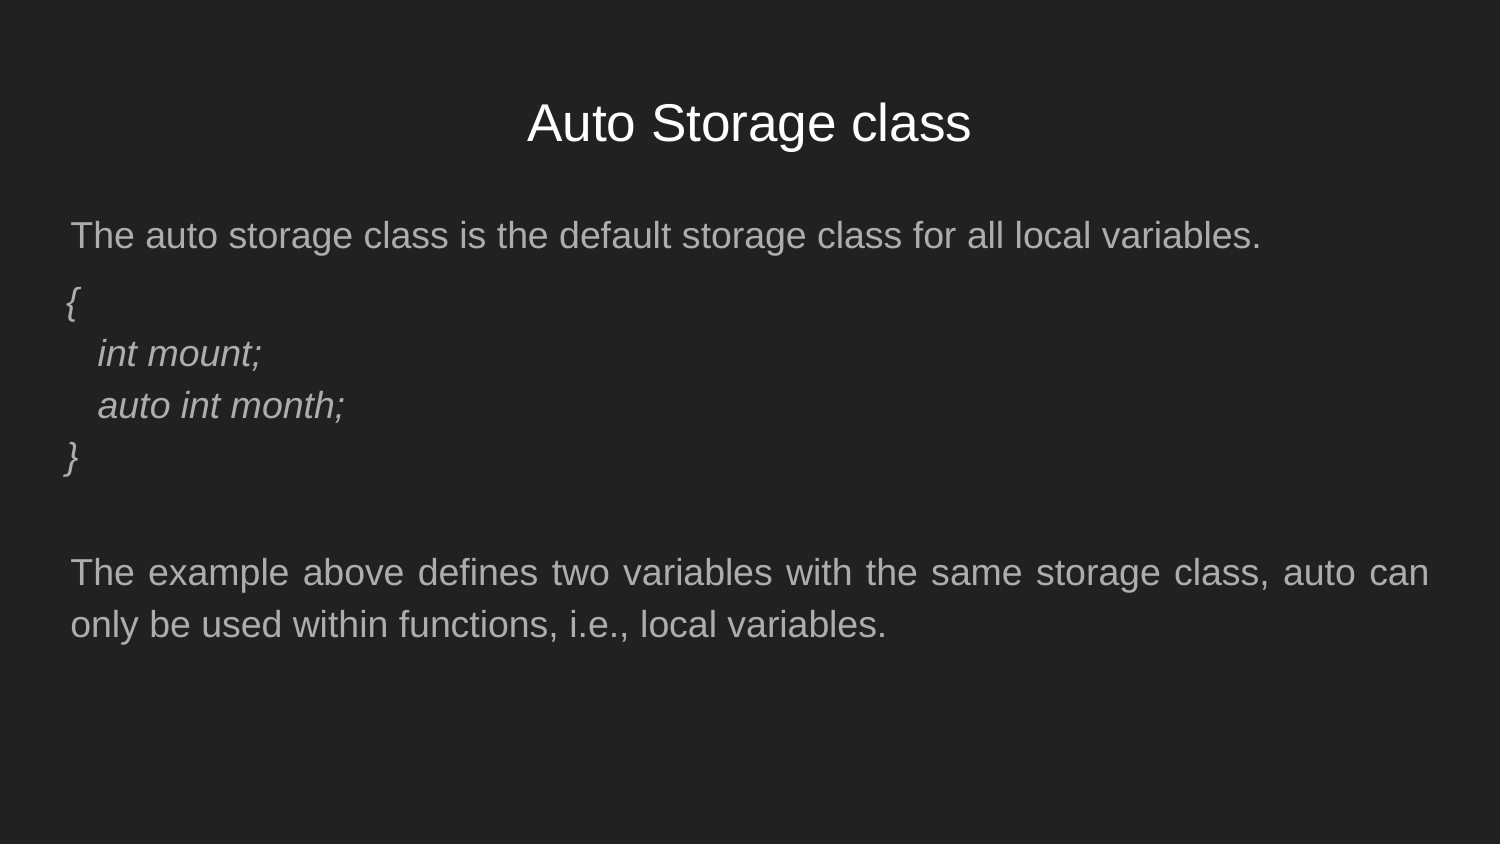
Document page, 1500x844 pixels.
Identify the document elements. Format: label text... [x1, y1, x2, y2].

list The auto storage class is the default storage class for all local variables. { int mount; auto int month; } The example above defines two variables with the same storage class, auto can only be used within functions, i.e., local variables. [51, 189, 1449, 750]
title Auto Storage class [51, 72, 1449, 167]
